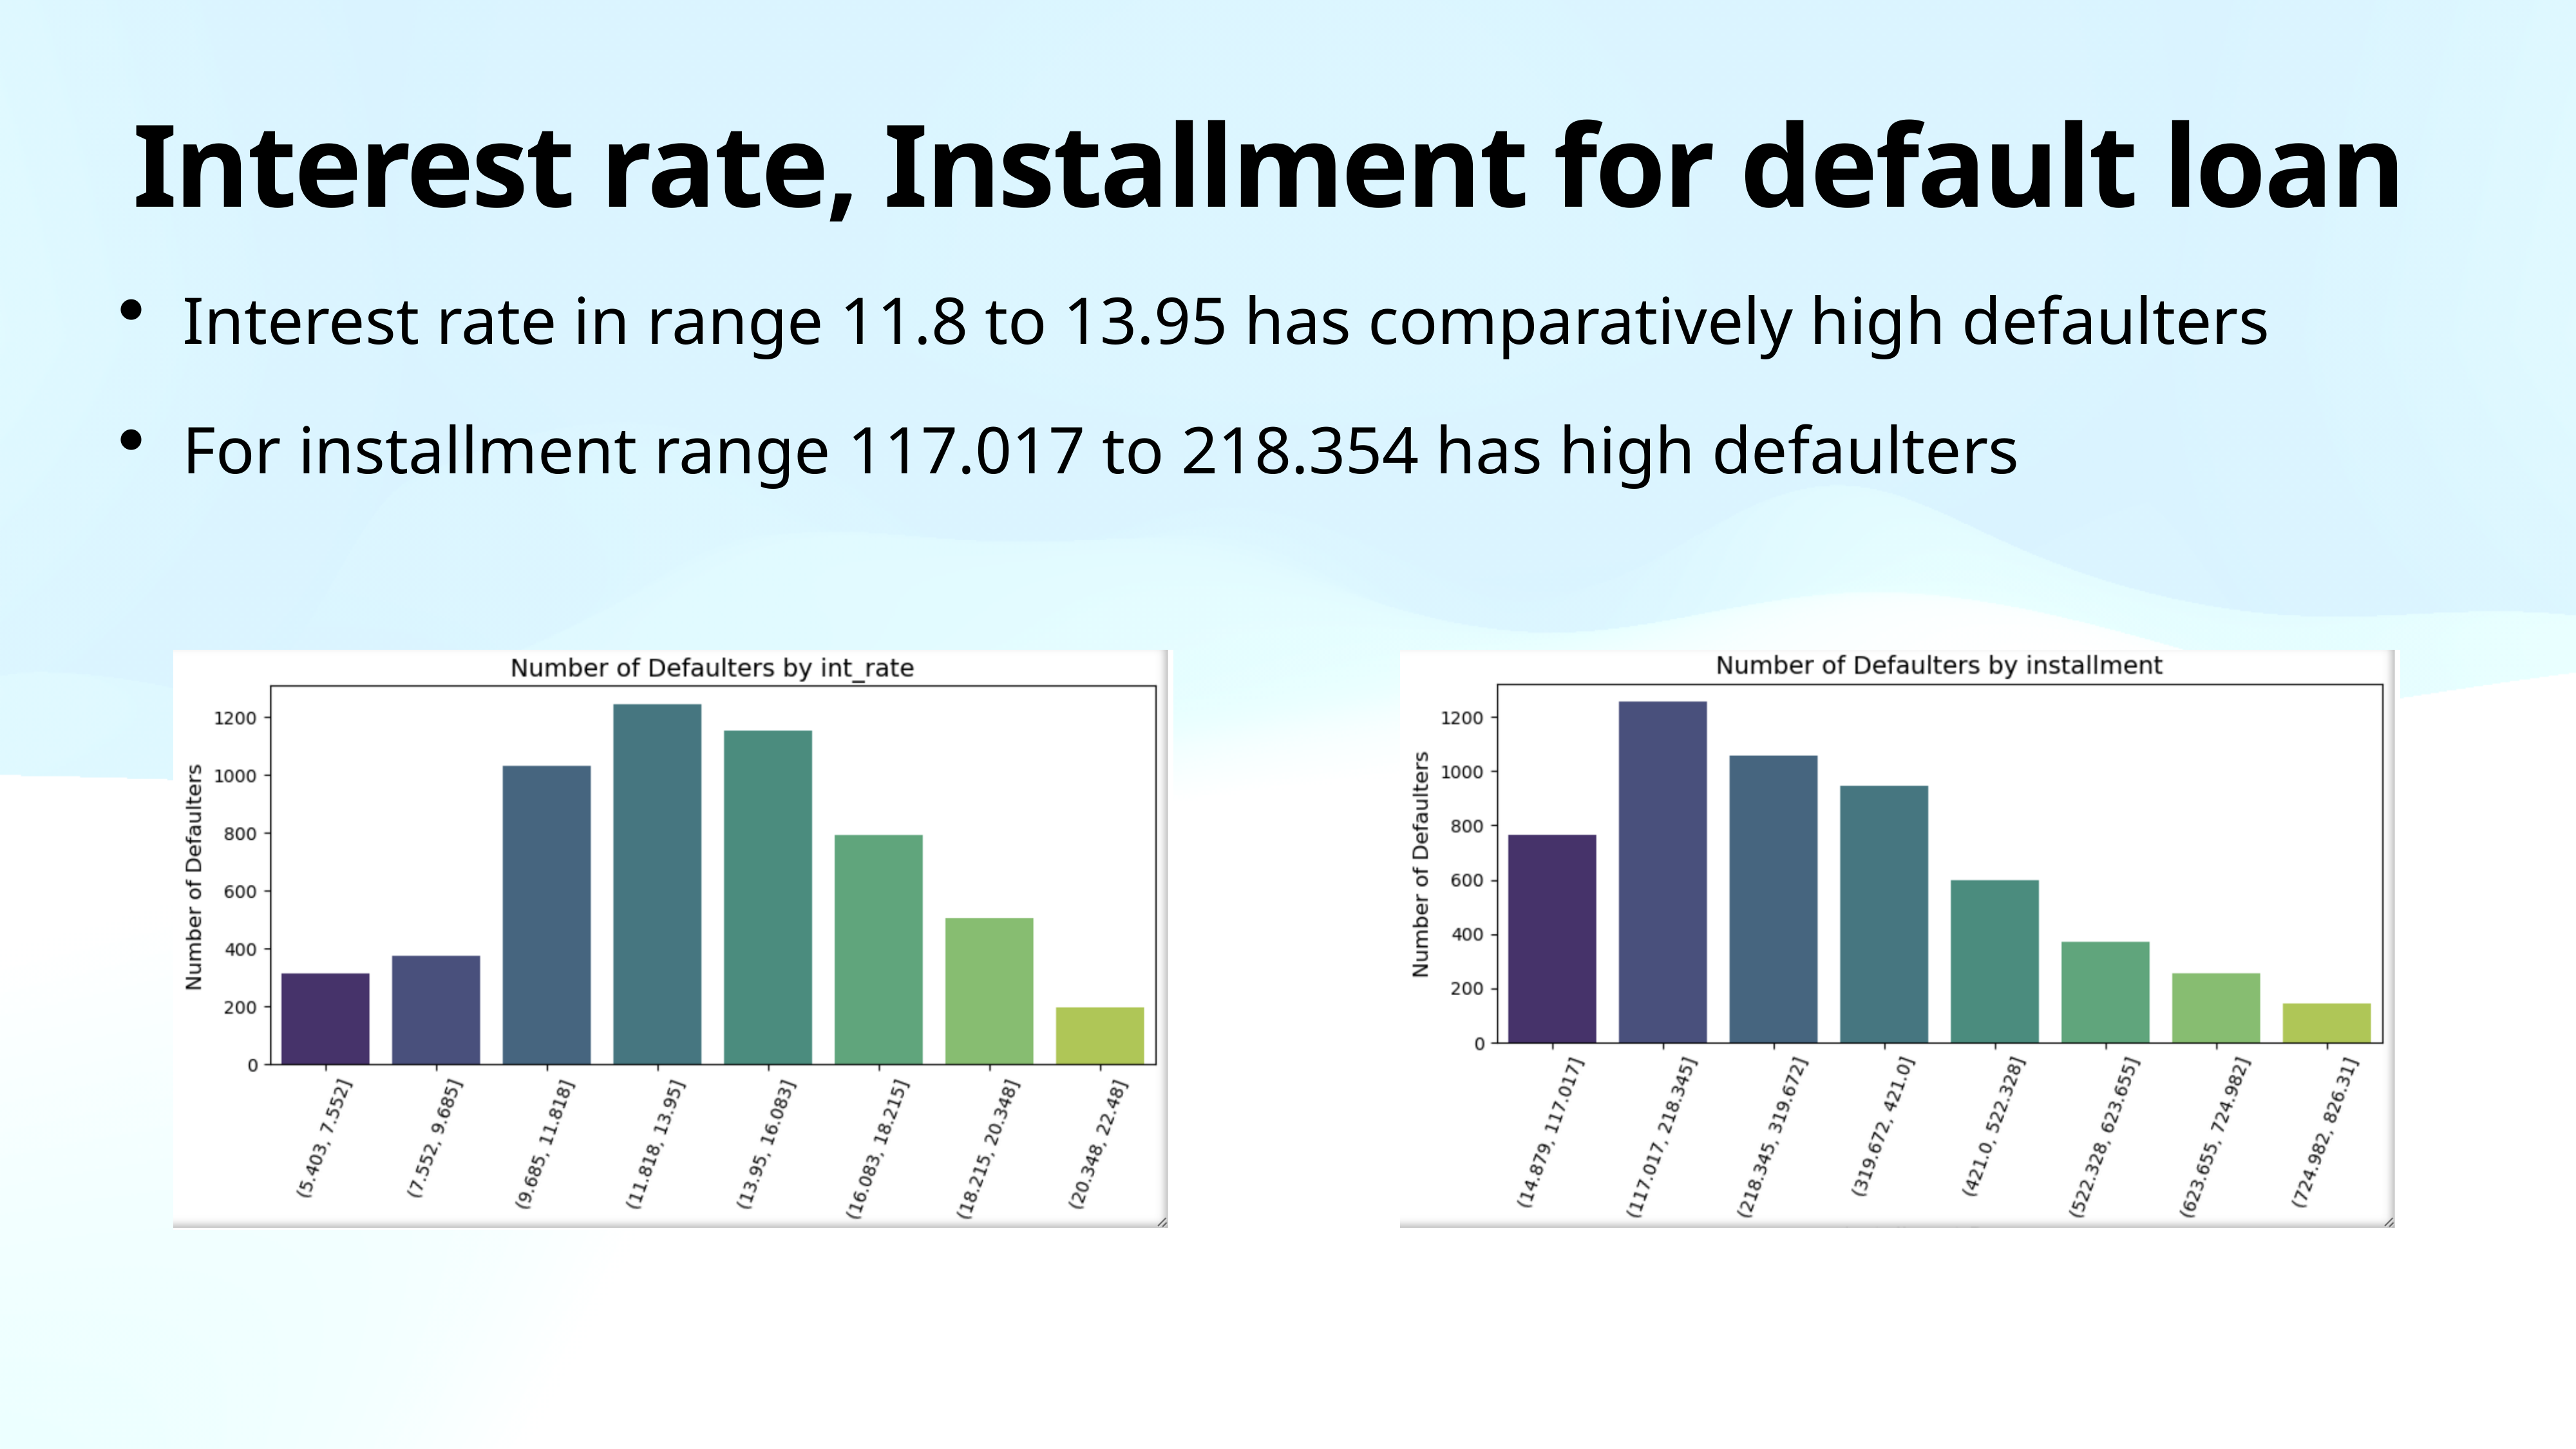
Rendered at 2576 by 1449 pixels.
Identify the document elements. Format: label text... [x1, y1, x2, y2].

picture [0, 0, 2576, 1449]
title Interest rate, Installment for default loan [127, 113, 2449, 266]
list Interest rate in range 11.8 to 13.95 has comparatively high defaulters For installment range 117.017 to 218.354 has high defaulters [112, 282, 2449, 1321]
